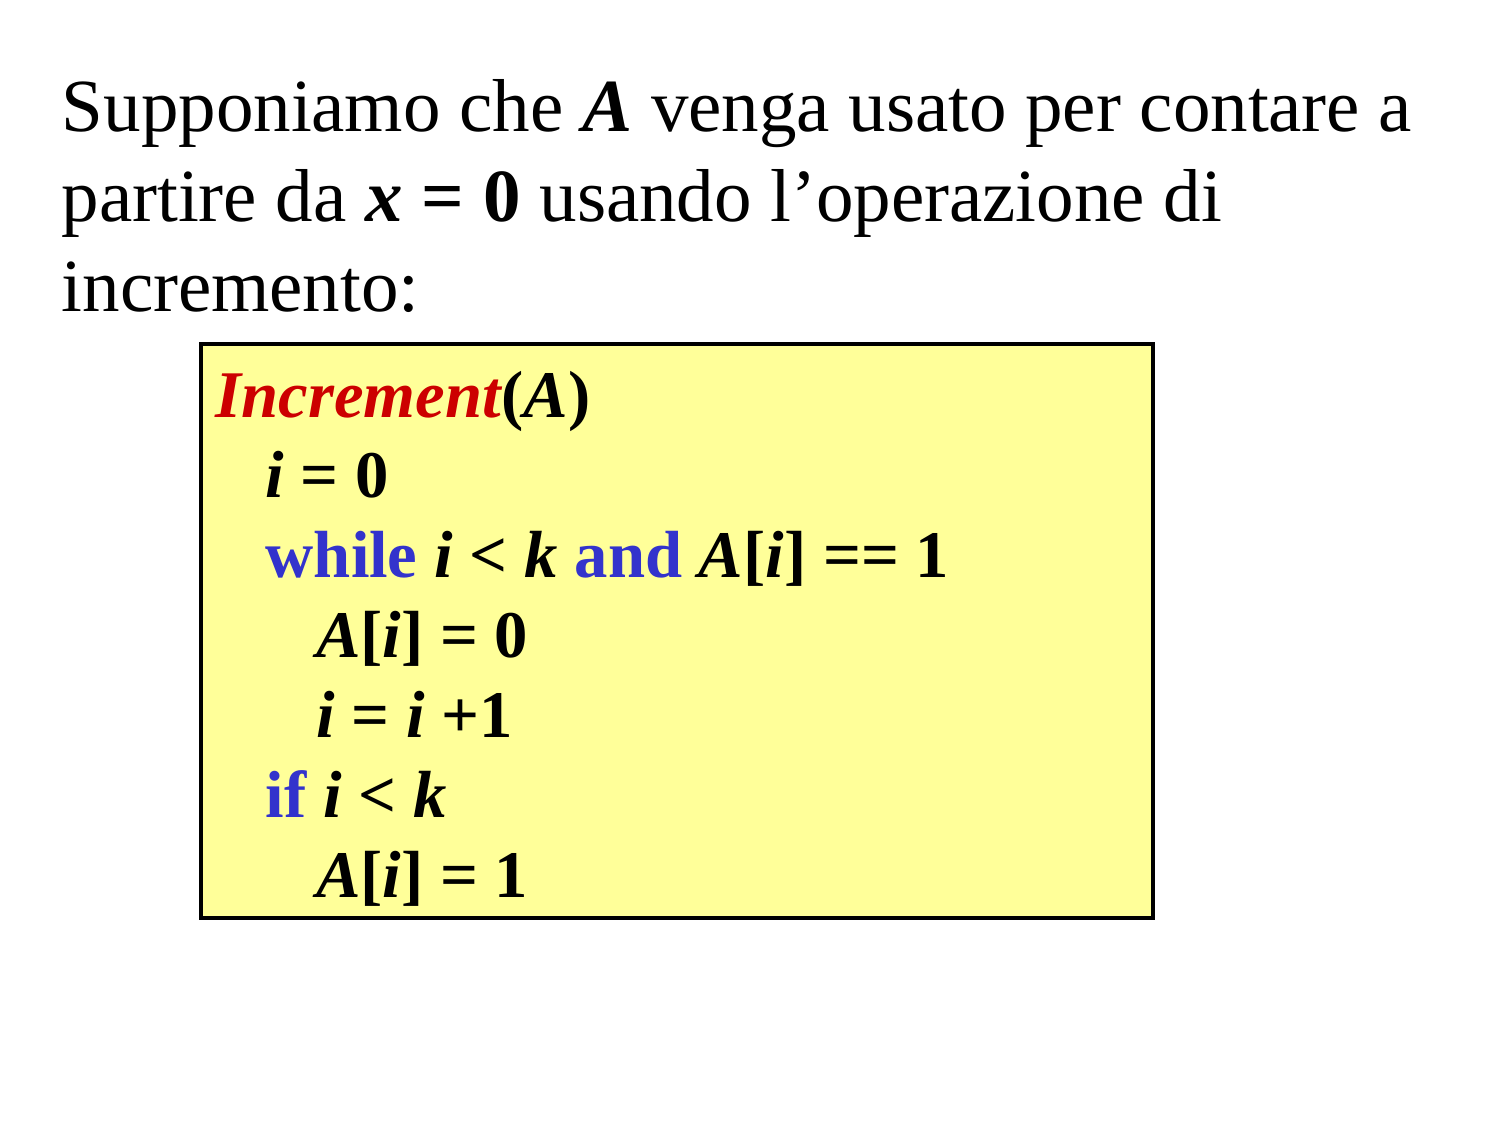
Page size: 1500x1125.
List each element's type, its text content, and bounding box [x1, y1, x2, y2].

text_box Increment(A) i = 0 while i < k and A[i] == 1 A[i] = 0 i = i +1 if i < k A[i] = 1 [200, 343, 1153, 919]
text_box Supponiamo che A venga usato per contare a partire da x = 0 usando l’operazione di incremento: [47, 48, 1447, 334]
